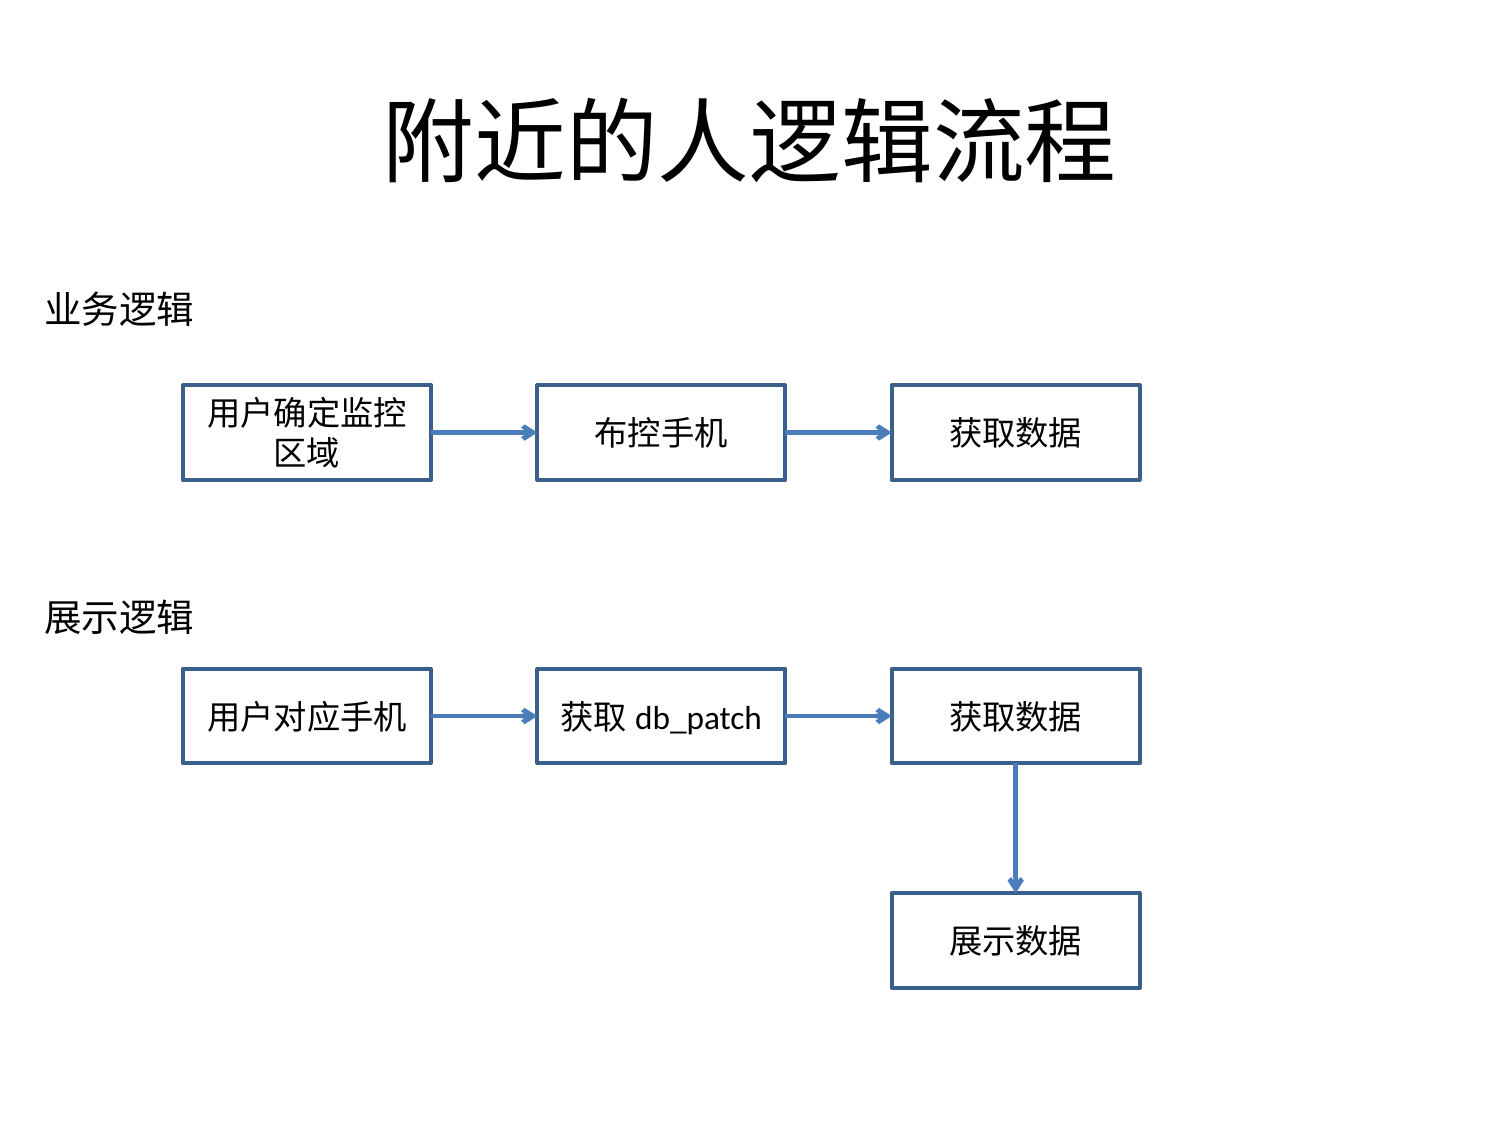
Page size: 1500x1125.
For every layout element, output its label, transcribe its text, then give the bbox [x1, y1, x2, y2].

text_box 展示逻辑 [29, 586, 266, 646]
text_box 获取db_patch [535, 667, 787, 765]
text_box 获取数据 [890, 667, 1142, 765]
text_box 用户对应手机 [181, 667, 433, 765]
text_box 用户确定监控区域 [181, 383, 433, 482]
text_box 获取数据 [890, 383, 1142, 482]
text_box 展示数据 [890, 891, 1142, 990]
text_box 布控手机 [535, 383, 787, 482]
title 附近的人逻辑流程 [75, 45, 1425, 233]
text_box 业务逻辑 [29, 278, 266, 339]
